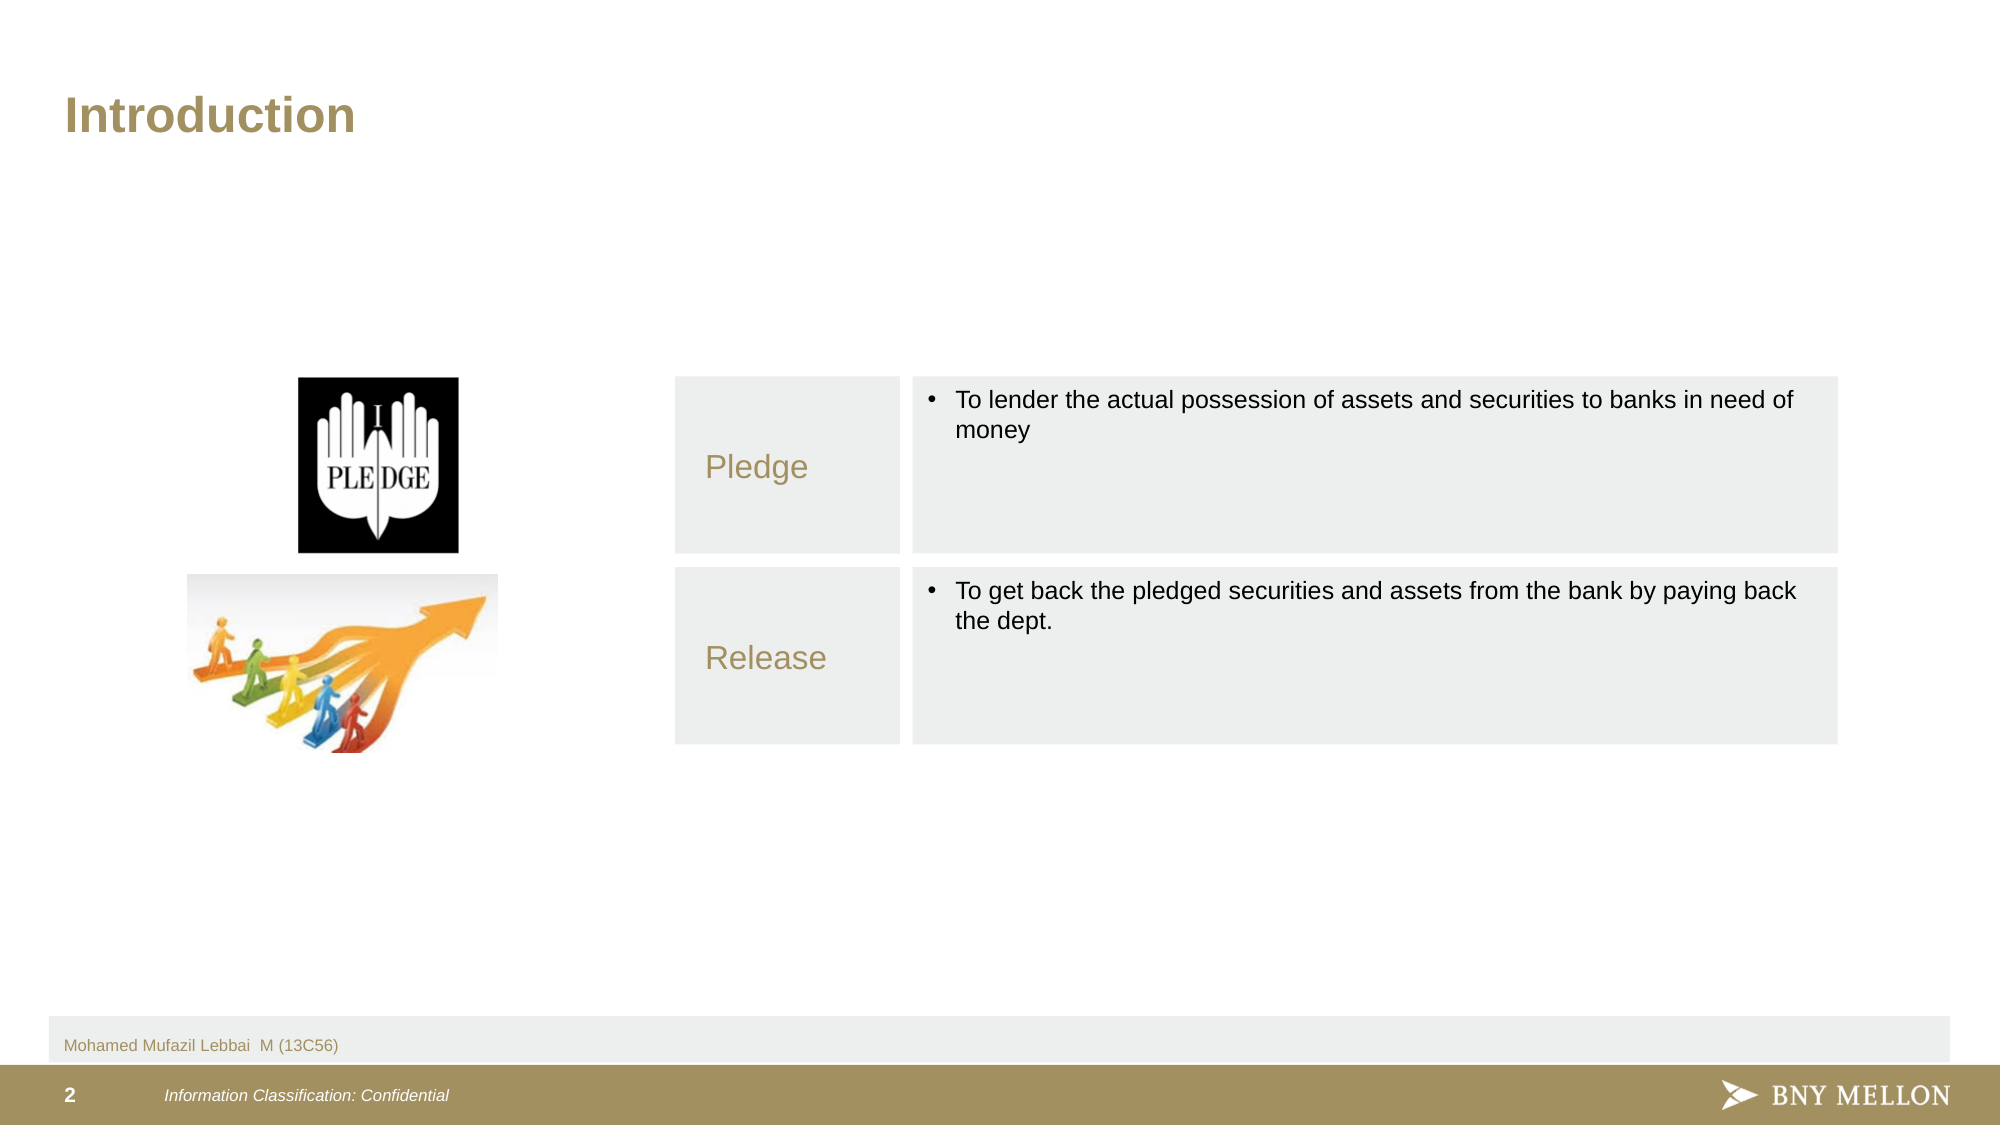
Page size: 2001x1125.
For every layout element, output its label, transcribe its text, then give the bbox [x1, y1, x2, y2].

list Release [675, 567, 900, 745]
picture [1722, 1080, 1950, 1110]
title Introduction [49, 75, 1950, 151]
picture [295, 375, 461, 555]
list To get back the pledged securities and assets from the bank by paying back the dept. [912, 567, 1838, 745]
list Pledge [675, 376, 900, 554]
list Mohamed Mufazil Lebbai M (13C56) [48, 1016, 1950, 1063]
picture [187, 574, 498, 753]
list To lender the actual possession of assets and securities to banks in need of money [912, 376, 1838, 554]
